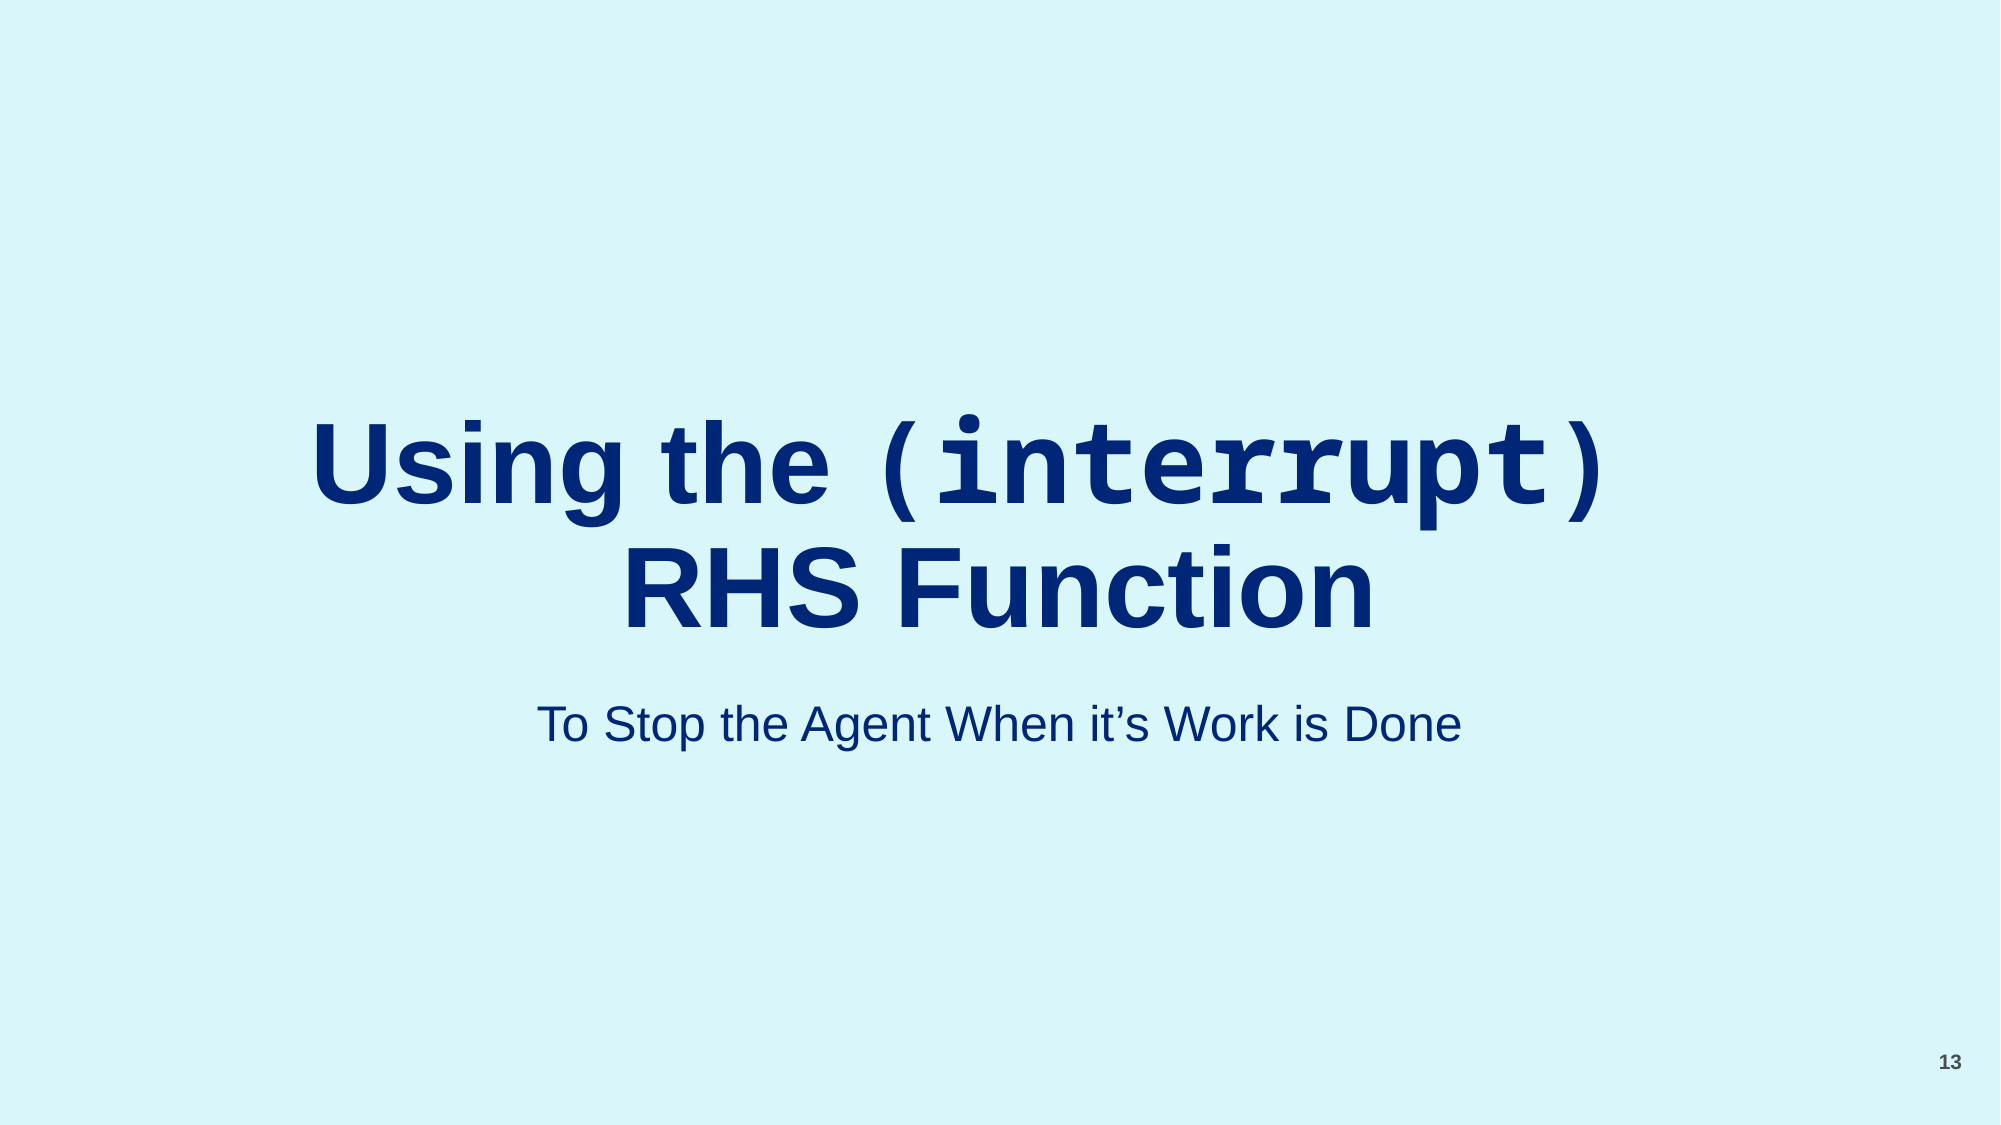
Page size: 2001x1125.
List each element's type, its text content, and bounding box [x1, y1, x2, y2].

list To Stop the Agent When it’s Work is Done [287, 698, 1713, 753]
title Using the (interrupt) RHS Function [287, 402, 1713, 652]
